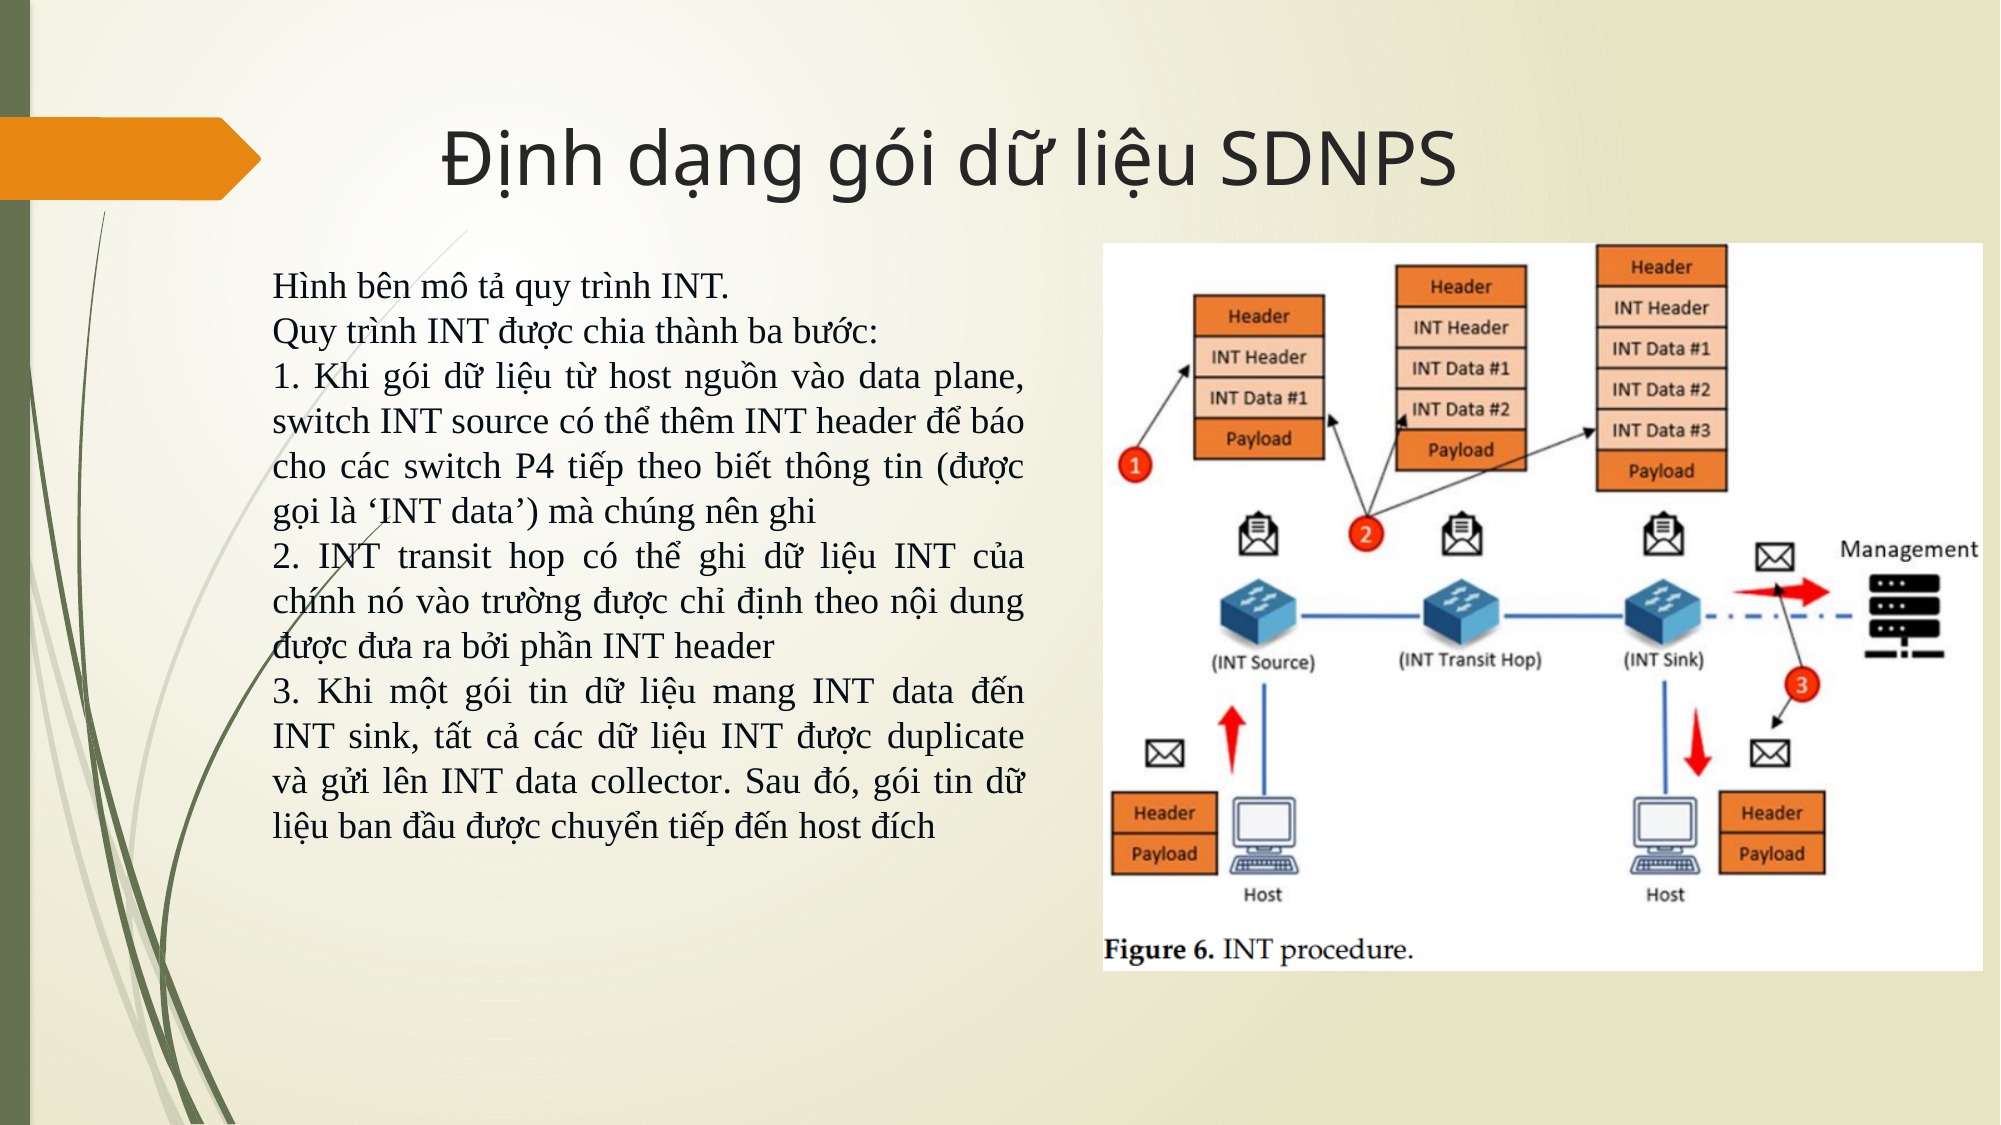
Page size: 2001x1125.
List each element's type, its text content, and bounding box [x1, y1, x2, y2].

title Định dạng gói dữ liệu SDNPS [425, 102, 1888, 313]
picture [1103, 242, 1983, 972]
text_box Hình bên mô tả quy trình INT. Quy trình INT được chia thành ba bước: 1. Khi gói dữ liệu từ host nguồn vào data plane, switch INT source có thể thêm INT header để báo cho các switch P4 tiếp theo biết thông tin (được gọi là ‘INT data’) mà chúng nên ghi 2. INT transit hop có thể ghi dữ liệu INT của chính nó vào trường được chỉ định theo nội dung được đưa ra bởi phần INT header 3. Khi một gói tin dữ liệu mang INT data đến INT sink, tất cả các dữ liệu INT được duplicate và gửi lên INT data collector. Sau đó, gói tin dữ liệu ban đầu được chuyển tiếp đến host đích [257, 253, 1040, 854]
